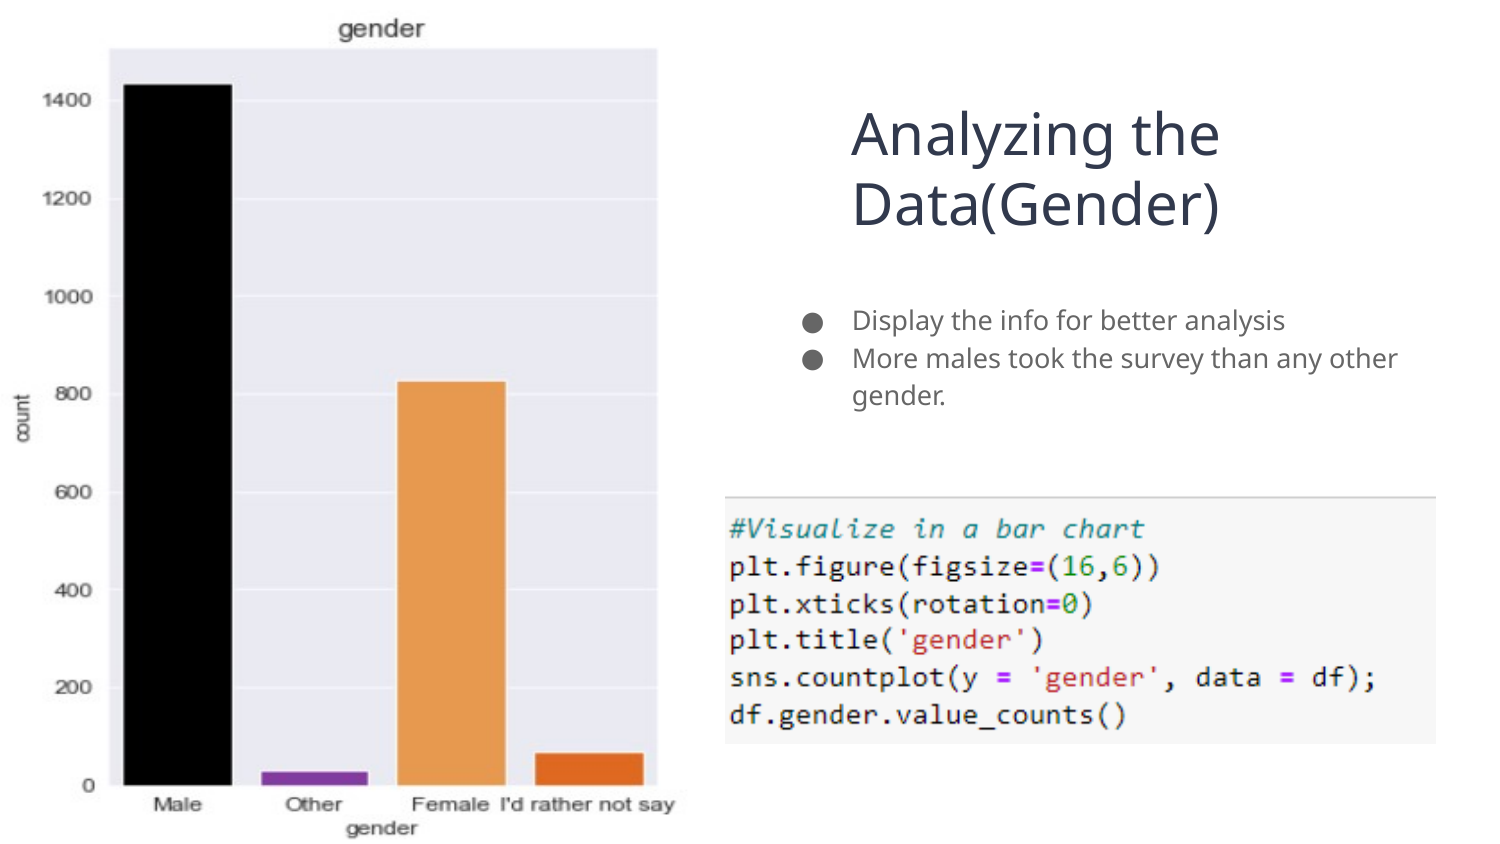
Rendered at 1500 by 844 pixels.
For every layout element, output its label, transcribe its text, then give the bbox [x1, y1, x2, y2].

picture [0, 0, 1436, 844]
list Analyzing the Data(Gender) Display the info for better analysis More males took the survey than any other gender. [761, 82, 1446, 755]
